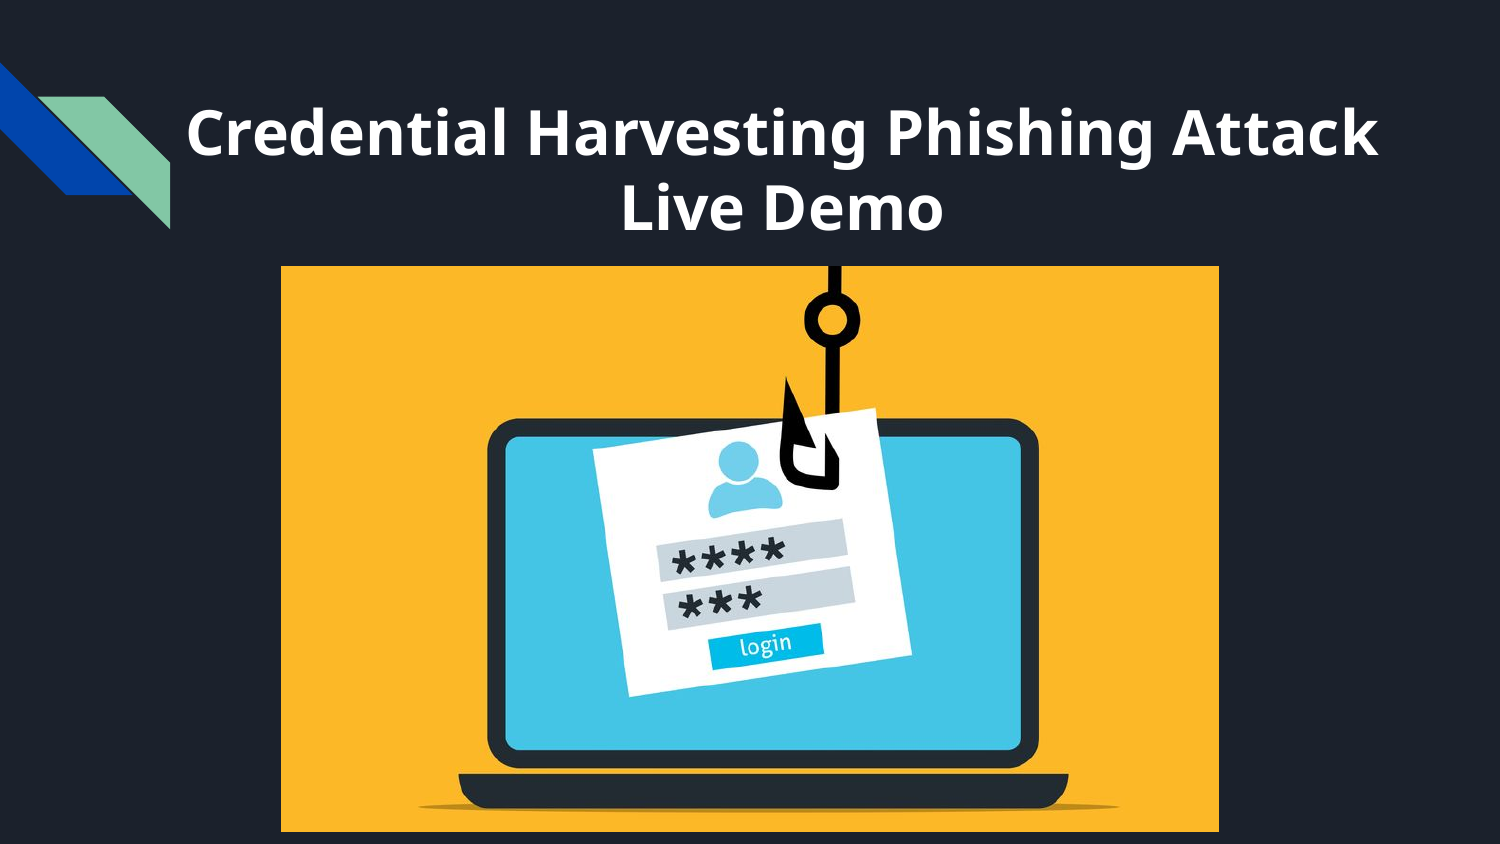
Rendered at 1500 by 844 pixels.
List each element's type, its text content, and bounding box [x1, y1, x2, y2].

title Credential Harvesting Phishing Attack Live Demo [166, 78, 1398, 235]
picture [281, 266, 1219, 832]
